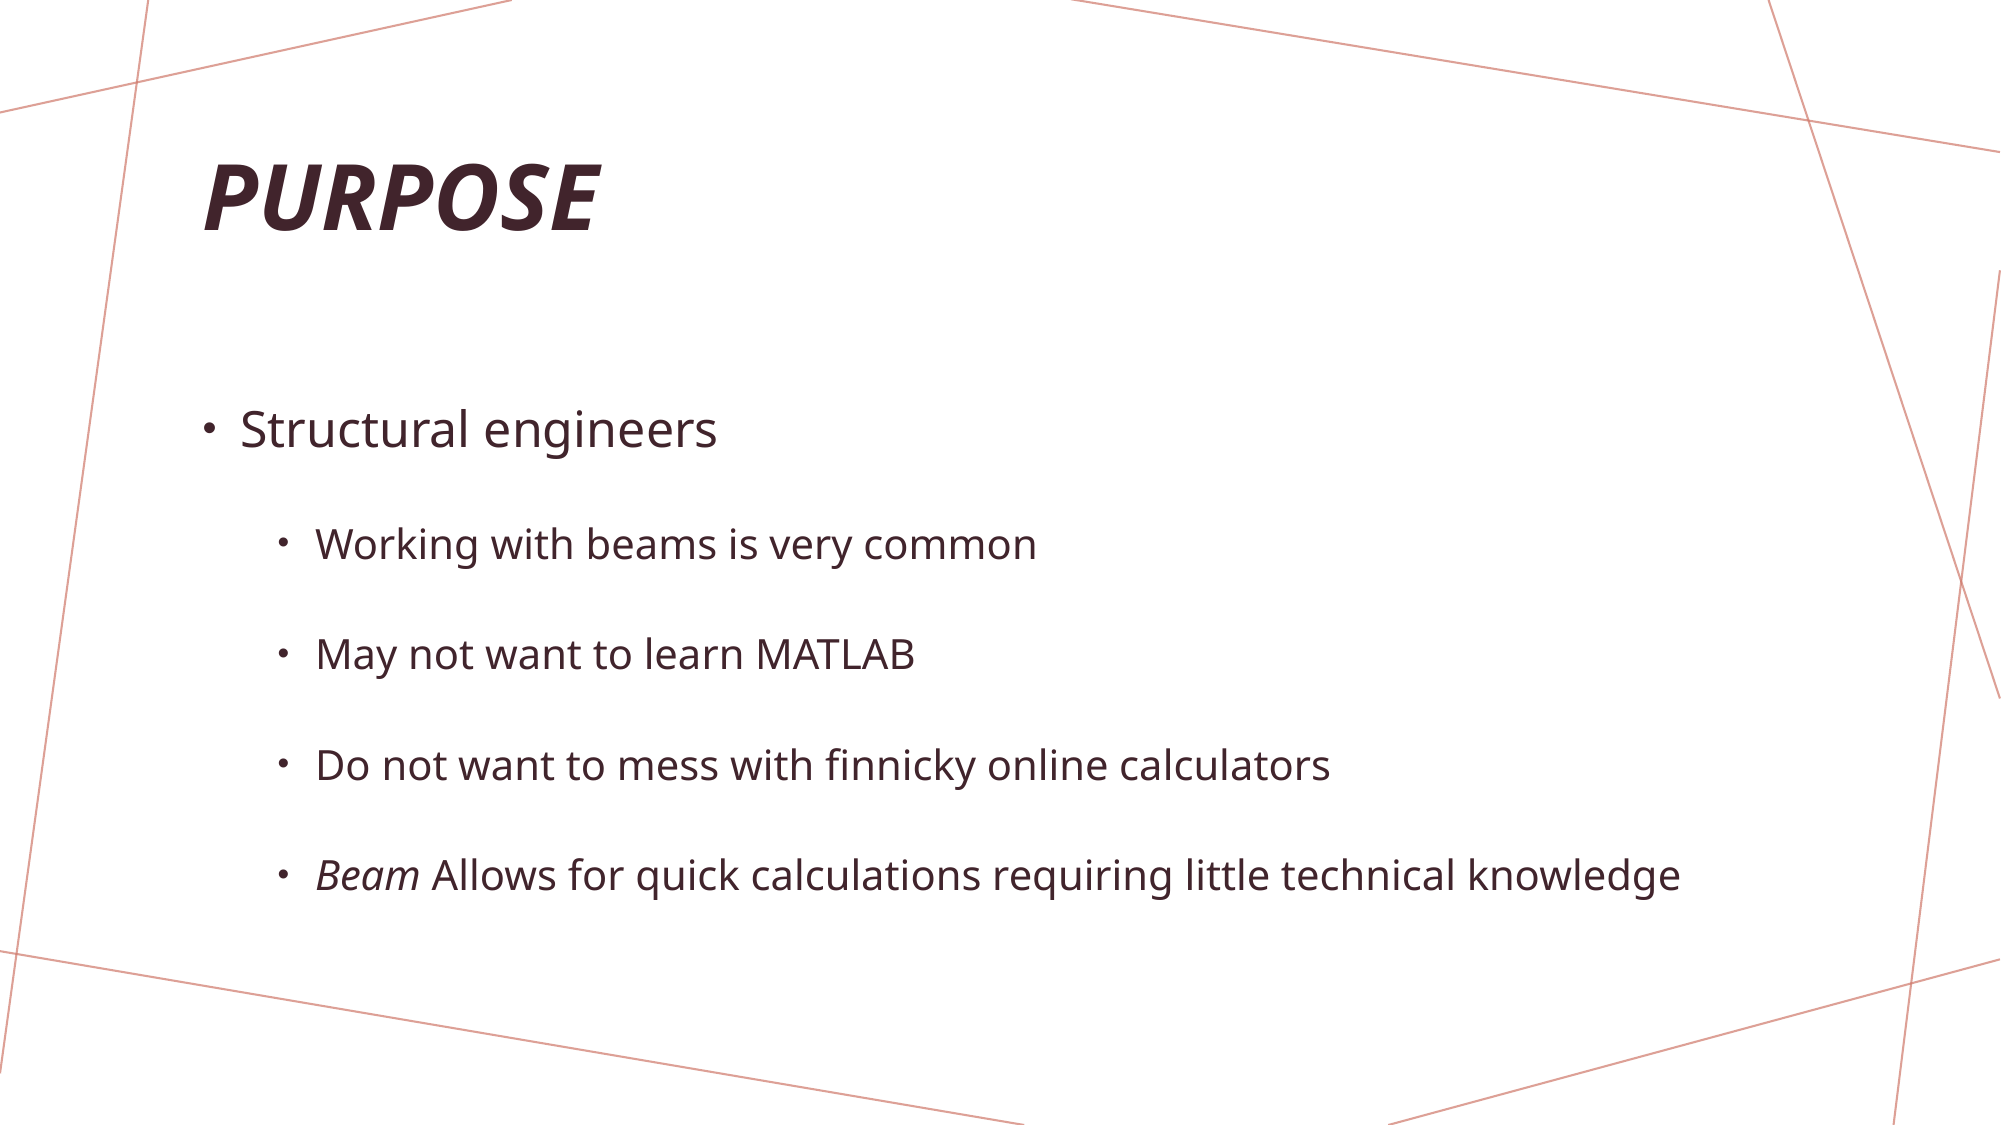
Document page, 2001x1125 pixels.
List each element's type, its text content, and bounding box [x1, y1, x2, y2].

title Purpose [187, 87, 1813, 315]
list Structural engineers Working with beams is very common May not want to learn MATLAB Do not want to mess with finnicky online calculators Beam Allows for quick calculations requiring little technical knowledge [187, 329, 1813, 990]
